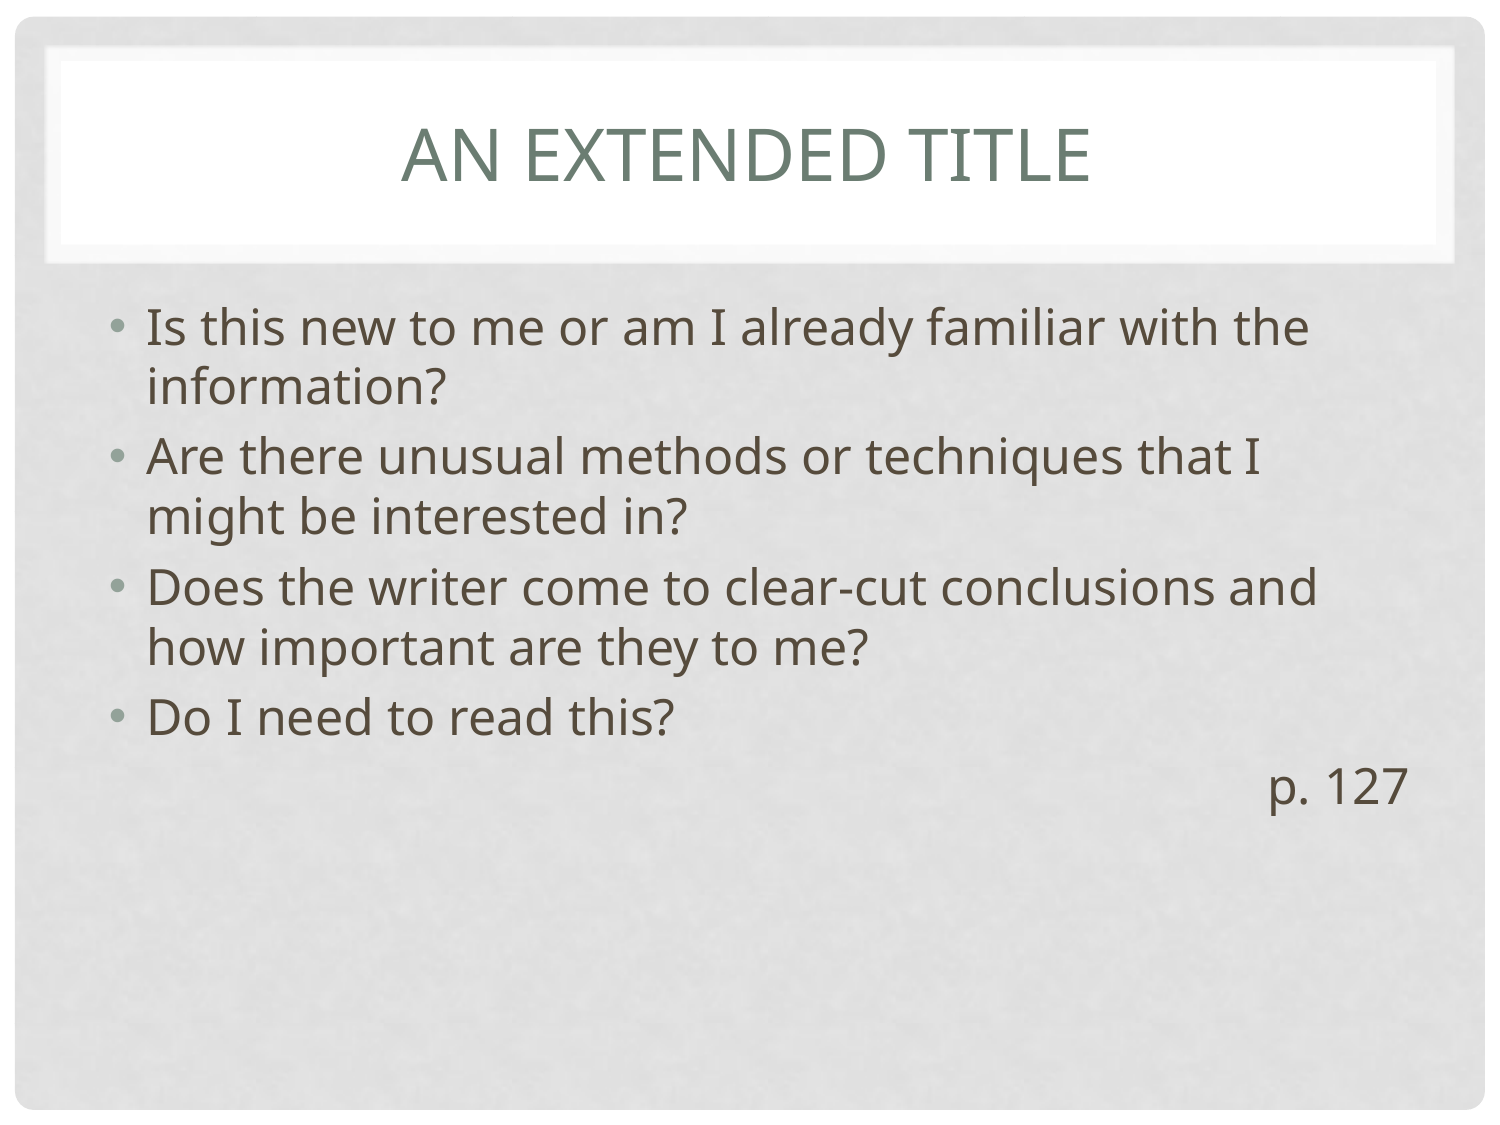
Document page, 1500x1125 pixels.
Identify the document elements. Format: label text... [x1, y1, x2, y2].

title An extended title [69, 66, 1425, 238]
list Is this new to me or am I already familiar with the information? Are there unusual methods or techniques that I might be interested in? Does the writer come to clear-cut conclusions and how important are they to me? Do I need to read this? p. 127 [75, 287, 1425, 1005]
